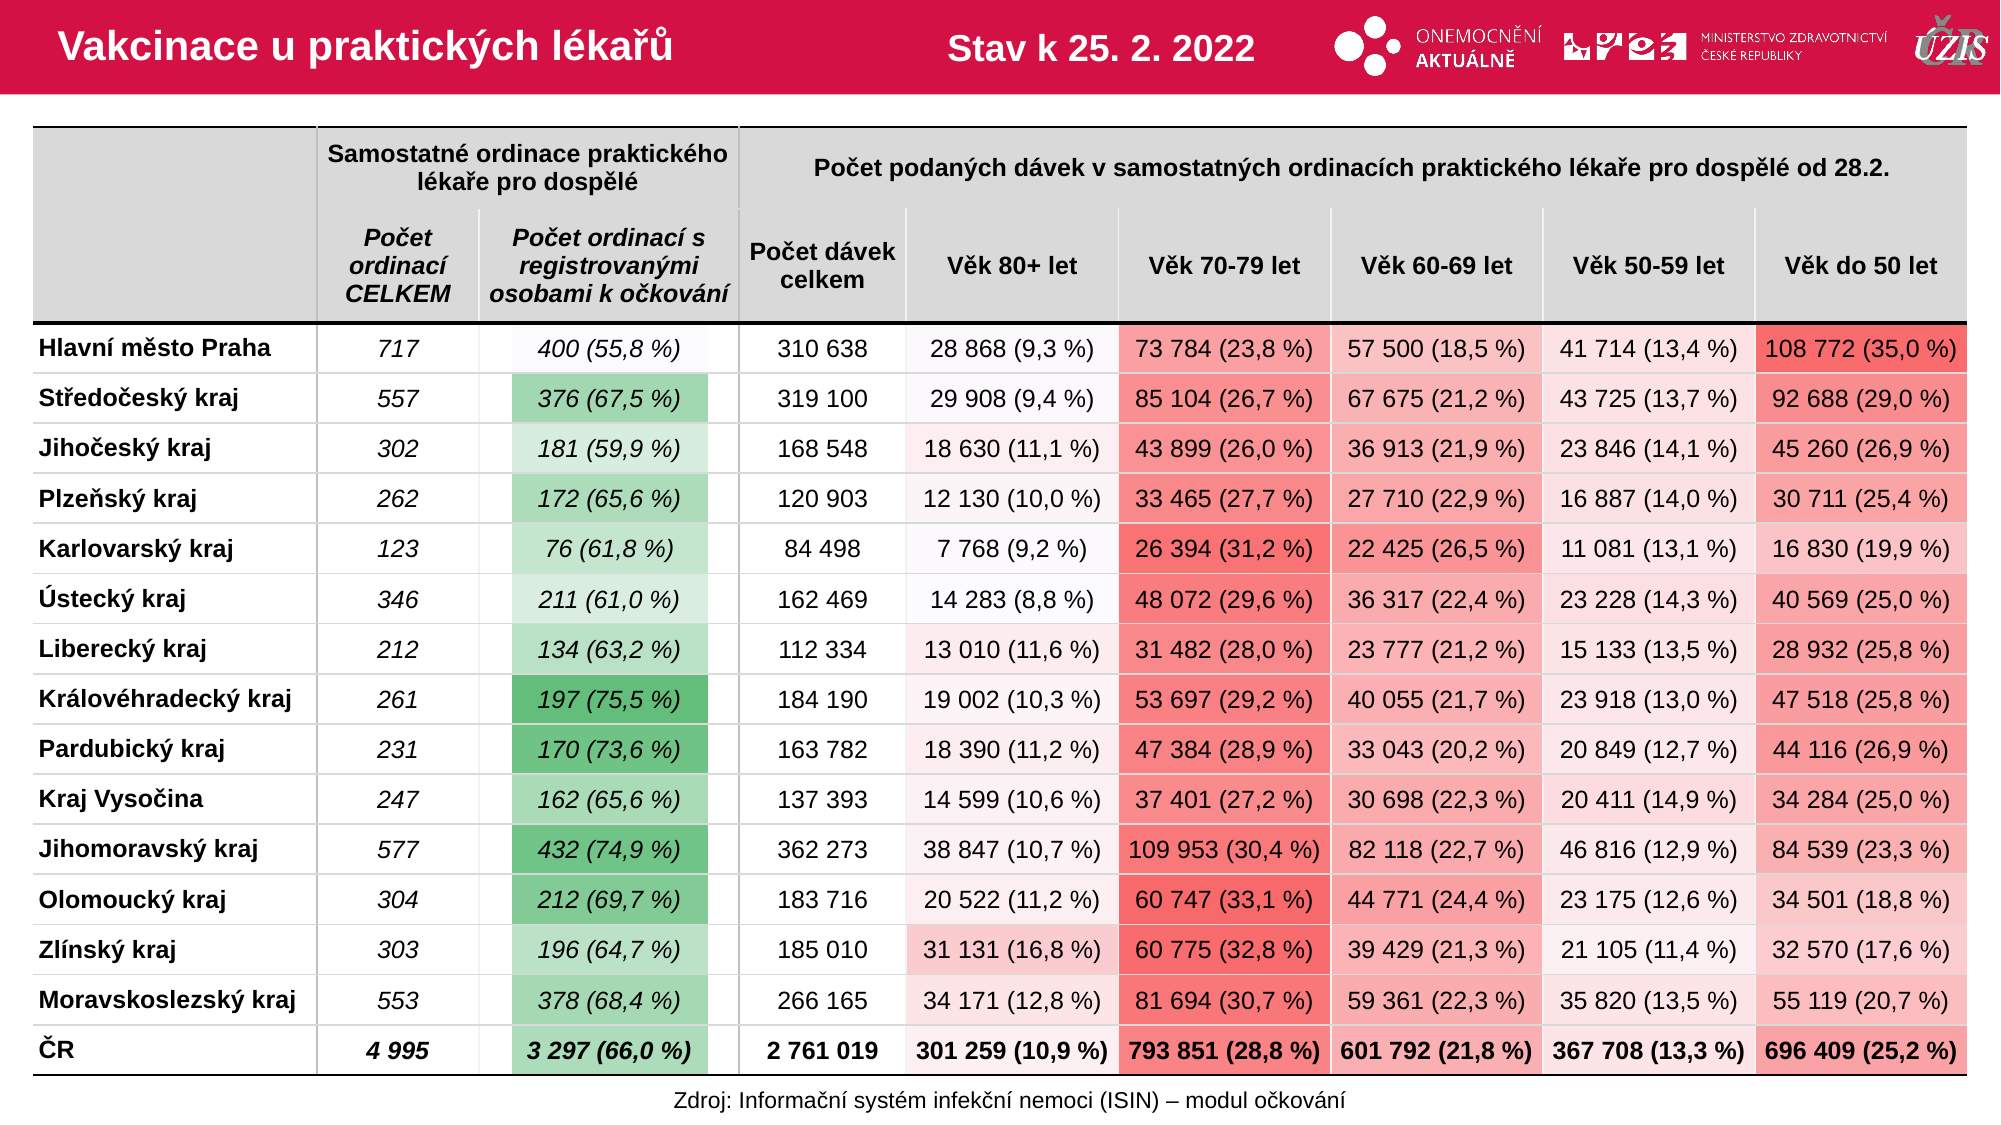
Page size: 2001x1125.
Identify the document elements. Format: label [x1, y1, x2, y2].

table_cell [1119, 925, 1330, 974]
table_cell [33, 624, 316, 673]
title [42, 0, 1262, 95]
picture [1563, 31, 1888, 60]
table_cell [907, 875, 1118, 924]
table_cell [1756, 825, 1967, 873]
table_cell [480, 474, 738, 522]
table_cell [740, 210, 905, 321]
table_cell [907, 975, 1118, 1024]
table_cell [33, 574, 316, 623]
table_cell [33, 675, 316, 723]
table_cell [740, 1026, 905, 1074]
table_cell [1332, 574, 1542, 623]
table_cell [1332, 210, 1542, 321]
table_cell [318, 209, 478, 321]
table_cell [1756, 925, 1967, 974]
table_cell [33, 1026, 316, 1074]
table_cell [907, 325, 1118, 372]
table_cell [1119, 975, 1330, 1024]
table_header [318, 128, 738, 209]
table_cell [480, 524, 738, 573]
table_cell [1544, 675, 1754, 723]
table_cell [740, 424, 905, 472]
table_cell [1756, 574, 1967, 623]
table_cell [33, 825, 316, 873]
table_cell [480, 975, 738, 1024]
table_cell [1756, 875, 1967, 924]
table_cell [1332, 725, 1542, 773]
table_header [33, 128, 316, 321]
table_cell [740, 825, 905, 873]
table_cell [740, 775, 905, 823]
table_cell [1119, 1026, 1330, 1074]
table_cell [1119, 210, 1330, 321]
table_cell [1119, 524, 1330, 573]
table_cell [740, 975, 905, 1024]
table_cell [740, 574, 905, 623]
table_cell [480, 424, 738, 472]
table_cell [318, 574, 478, 623]
table_cell [1544, 474, 1754, 522]
table_cell [1332, 474, 1542, 522]
table_cell [318, 474, 478, 522]
table_cell [1756, 524, 1967, 573]
table_cell [33, 775, 316, 823]
table_cell [33, 725, 316, 773]
table_cell [740, 325, 905, 372]
table_cell [740, 474, 905, 522]
table_cell [480, 1026, 738, 1074]
table_cell [33, 875, 316, 924]
table_cell [1544, 1026, 1754, 1074]
table_cell [318, 725, 478, 773]
table_cell [1756, 325, 1967, 372]
table_cell [1544, 524, 1754, 573]
table_cell [480, 374, 738, 422]
table_cell [1756, 675, 1967, 723]
table_cell [1332, 675, 1542, 723]
table_cell [907, 925, 1118, 974]
table_cell [480, 725, 738, 773]
table_cell [33, 925, 316, 974]
table_cell [1332, 325, 1542, 372]
table_cell [1119, 474, 1330, 522]
table_cell [1119, 825, 1330, 873]
table_cell [318, 825, 478, 873]
table_cell [740, 875, 905, 924]
table_cell [1544, 325, 1754, 372]
table_cell [1756, 725, 1967, 773]
table_cell [1756, 474, 1967, 522]
table_cell [1756, 975, 1967, 1024]
table_cell [480, 775, 738, 823]
table_cell [907, 424, 1118, 472]
table_cell [480, 325, 738, 372]
table_cell [1119, 775, 1330, 823]
table_cell [1756, 424, 1967, 472]
table_cell [480, 825, 738, 873]
table_cell [318, 374, 478, 422]
table_cell [1332, 975, 1542, 1024]
table_cell [1332, 875, 1542, 924]
table_cell [1332, 925, 1542, 974]
table_cell [1332, 825, 1542, 873]
table_cell [480, 875, 738, 924]
table_cell [1544, 925, 1754, 974]
table_cell [318, 875, 478, 924]
table_cell [1119, 424, 1330, 472]
table_cell [907, 1026, 1118, 1074]
table_cell [907, 374, 1118, 422]
table_cell [740, 675, 905, 723]
table_cell [907, 675, 1118, 723]
table_cell [740, 925, 905, 974]
table_cell [318, 624, 478, 673]
table_cell [318, 424, 478, 472]
table_cell [1544, 725, 1754, 773]
table_header [740, 128, 1967, 208]
table_cell [1756, 210, 1967, 321]
table_cell [1544, 574, 1754, 623]
table_cell [1332, 524, 1542, 573]
table_cell [1756, 1026, 1967, 1074]
table_cell [33, 524, 316, 573]
table_cell [1119, 374, 1330, 422]
table_cell [1119, 875, 1330, 924]
table_cell [907, 825, 1118, 873]
table_cell [1544, 624, 1754, 673]
table_cell [318, 325, 478, 372]
table_cell [1332, 624, 1542, 673]
table_cell [1119, 675, 1330, 723]
table_cell [1119, 325, 1330, 372]
table_cell [318, 524, 478, 573]
text_box [658, 1078, 1362, 1121]
table_cell [33, 975, 316, 1024]
table_cell [318, 675, 478, 723]
table_cell [1119, 574, 1330, 623]
table_cell [740, 624, 905, 673]
table_cell [1544, 374, 1754, 422]
table_cell [1544, 825, 1754, 873]
table_cell [907, 725, 1118, 773]
table_cell [740, 524, 905, 573]
table_cell [1544, 424, 1754, 472]
table_cell [1332, 374, 1542, 422]
table_cell [740, 725, 905, 773]
table_cell [907, 524, 1118, 573]
table_cell [318, 775, 478, 823]
table_cell [1332, 775, 1542, 823]
table_cell [1332, 424, 1542, 472]
table_cell [480, 574, 738, 623]
table_cell [480, 624, 738, 673]
table_cell [907, 775, 1118, 823]
picture [1334, 16, 1542, 76]
table_cell [1544, 210, 1754, 321]
table_cell [318, 925, 478, 974]
text_box [932, 16, 1322, 77]
table_cell [480, 925, 738, 974]
table_cell [1756, 374, 1967, 422]
table_cell [1119, 725, 1330, 773]
table_cell [1756, 624, 1967, 673]
table_cell [907, 624, 1118, 673]
table_cell [480, 675, 738, 723]
table_cell [1544, 775, 1754, 823]
table_cell [1119, 624, 1330, 673]
table_cell [740, 374, 905, 422]
table_cell [1332, 1026, 1542, 1074]
table_cell [480, 209, 738, 321]
table_cell [907, 574, 1118, 623]
table_cell [907, 210, 1118, 321]
table_cell [33, 374, 316, 422]
table_cell [1544, 975, 1754, 1024]
table_cell [33, 325, 316, 372]
table_cell [318, 975, 478, 1024]
table_cell [1544, 875, 1754, 924]
table_cell [33, 424, 316, 472]
table_cell [907, 474, 1118, 522]
table_cell [1756, 775, 1967, 823]
table_cell [318, 1026, 478, 1074]
table_cell [33, 474, 316, 522]
picture [1915, 15, 1989, 66]
